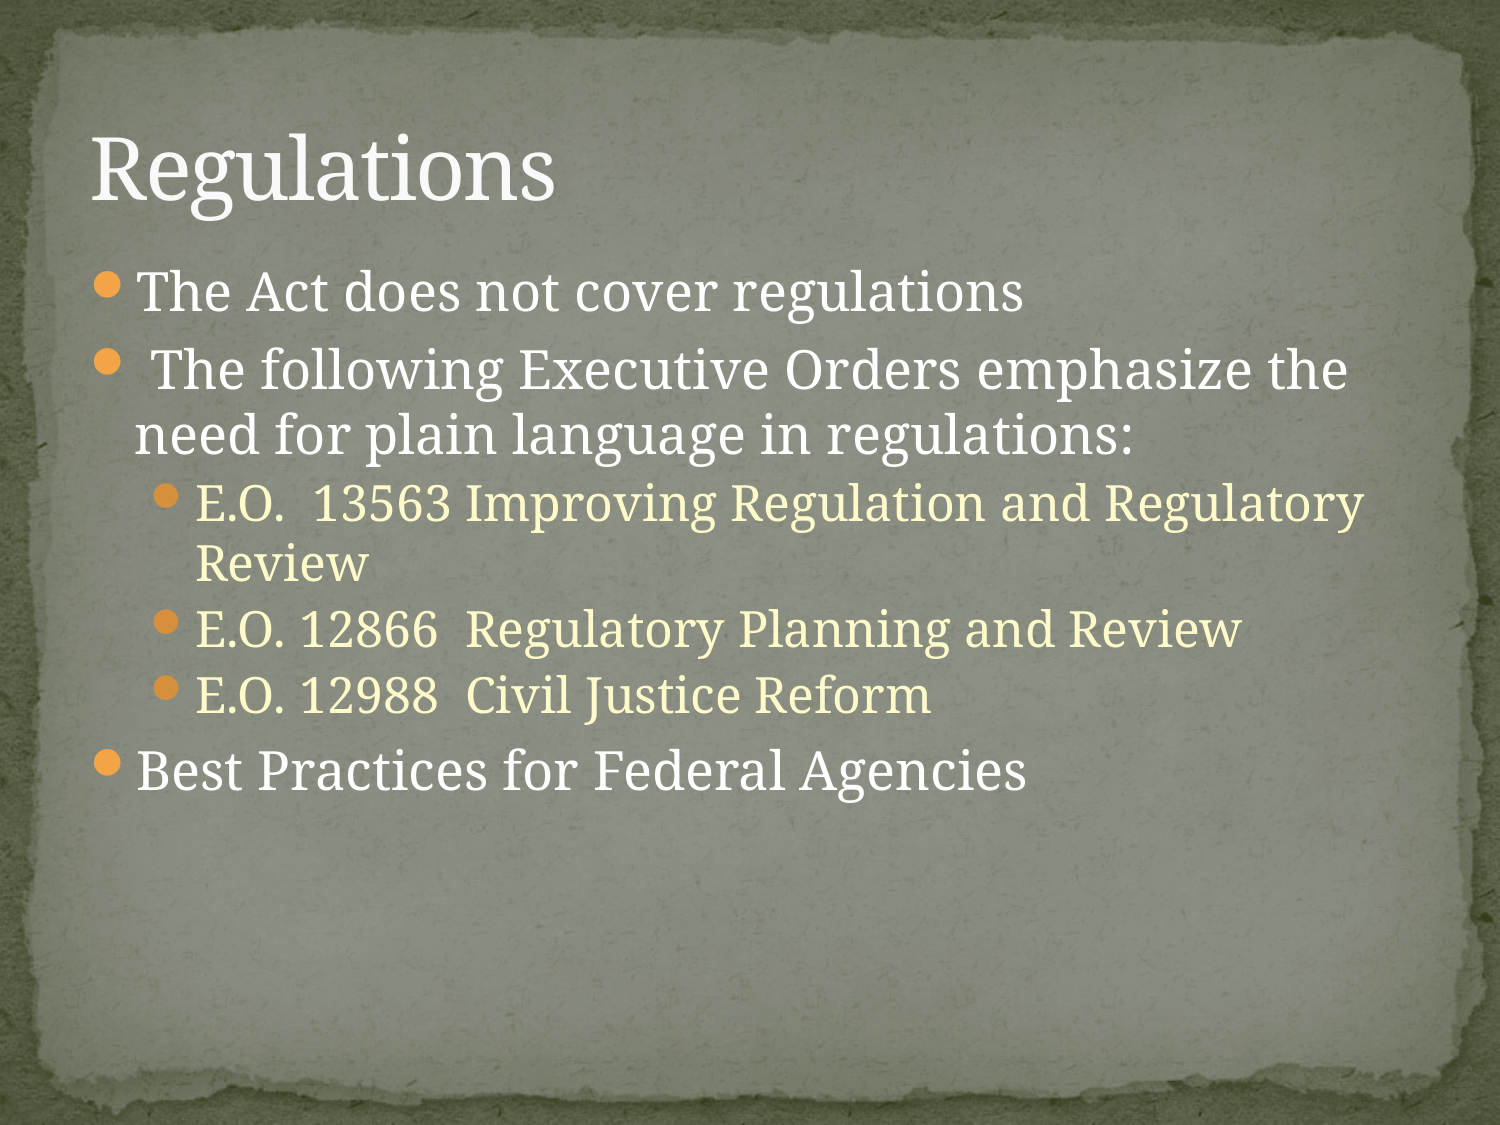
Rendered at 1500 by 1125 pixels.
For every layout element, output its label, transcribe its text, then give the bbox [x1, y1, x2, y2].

title Regulations [74, 24, 1425, 225]
list The Act does not cover regulations The following Executive Orders emphasize the need for plain language in regulations: E.O. 13563 Improving Regulation and Regulatory Review E.O. 12866 Regulatory Planning and Review E.O. 12988 Civil Justice Reform Best Practices for Federal Agencies [74, 249, 1426, 1001]
